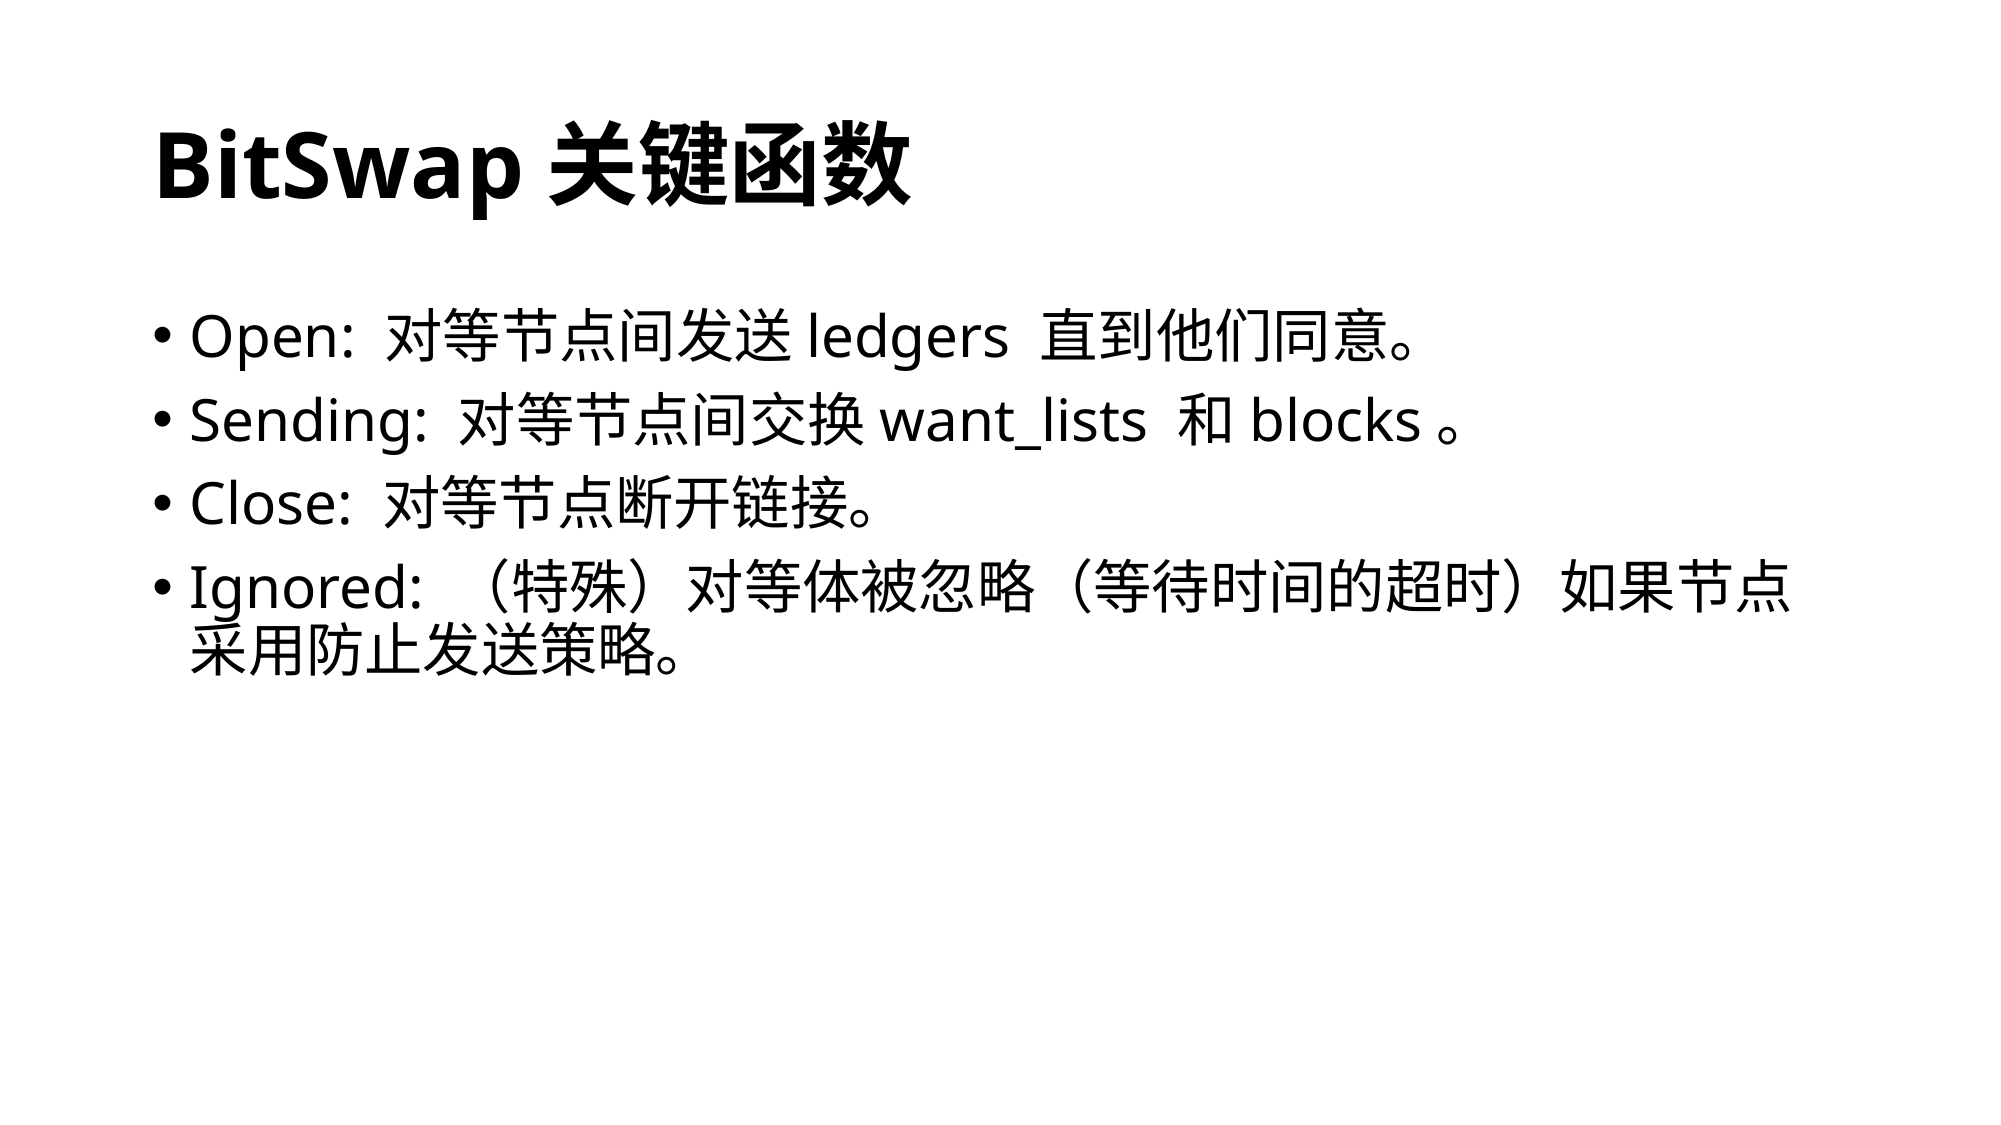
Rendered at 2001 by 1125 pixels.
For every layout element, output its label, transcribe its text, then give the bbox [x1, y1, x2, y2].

title BitSwap关键函数 [137, 59, 1863, 278]
list Open: 对等节点间发送ledgers 直到他们同意。 Sending: 对等节点间交换want_lists 和blocks。 Close: 对等节点断开链接。 Ignored: （特殊）对等体被忽略（等待时间的超时）如果节点采用防止发送策略。 [137, 299, 1863, 1014]
